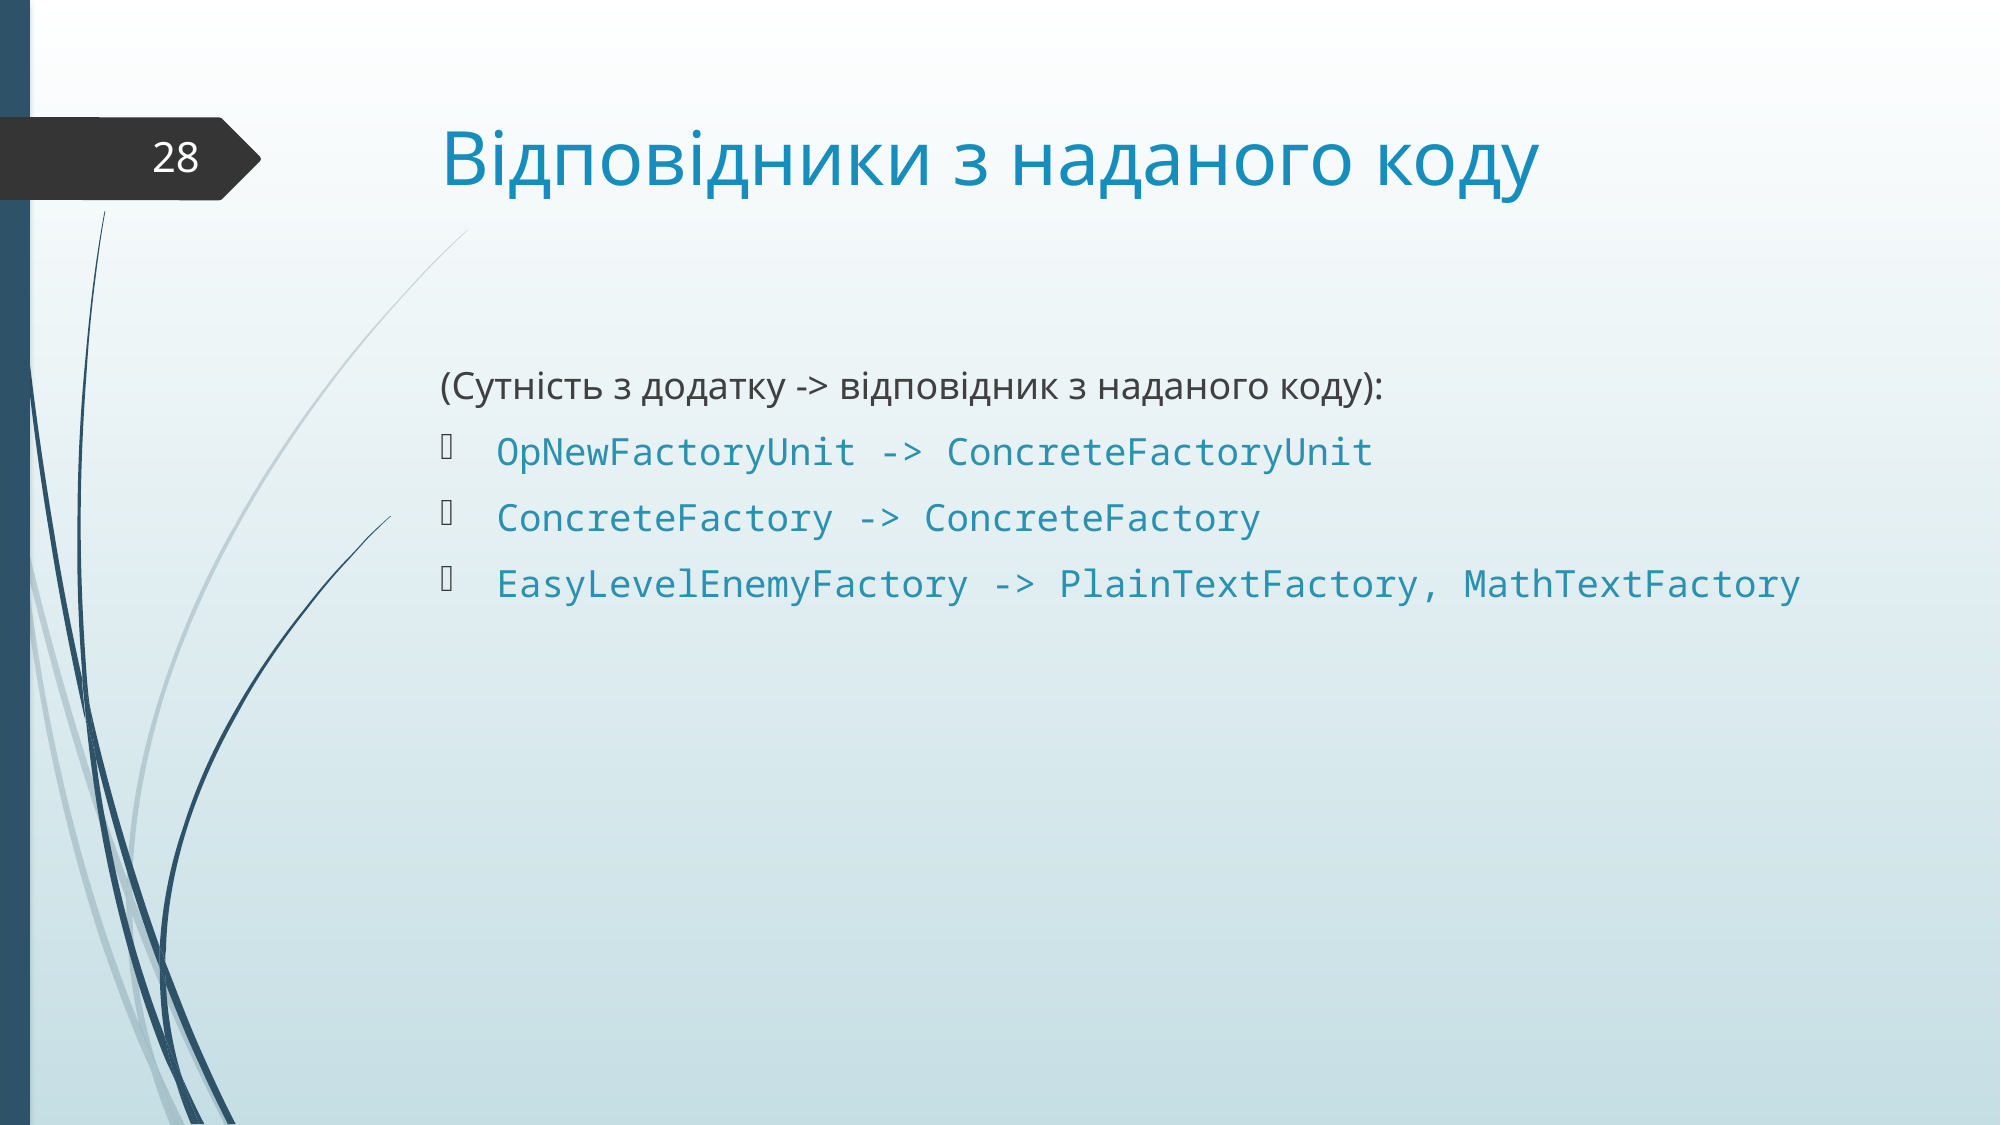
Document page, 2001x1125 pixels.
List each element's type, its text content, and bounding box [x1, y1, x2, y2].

title Відповідники з наданого коду [425, 102, 1888, 313]
list (Сутність з додатку -> відповідник з наданого коду): OpNewFactoryUnit -> ConcreteFactoryUnit ConcreteFactory -> ConcreteFactory EasyLevelEnemyFactory -> PlainTextFactory, MathTextFactory [425, 354, 1888, 975]
slide_number 28 [87, 129, 216, 190]
